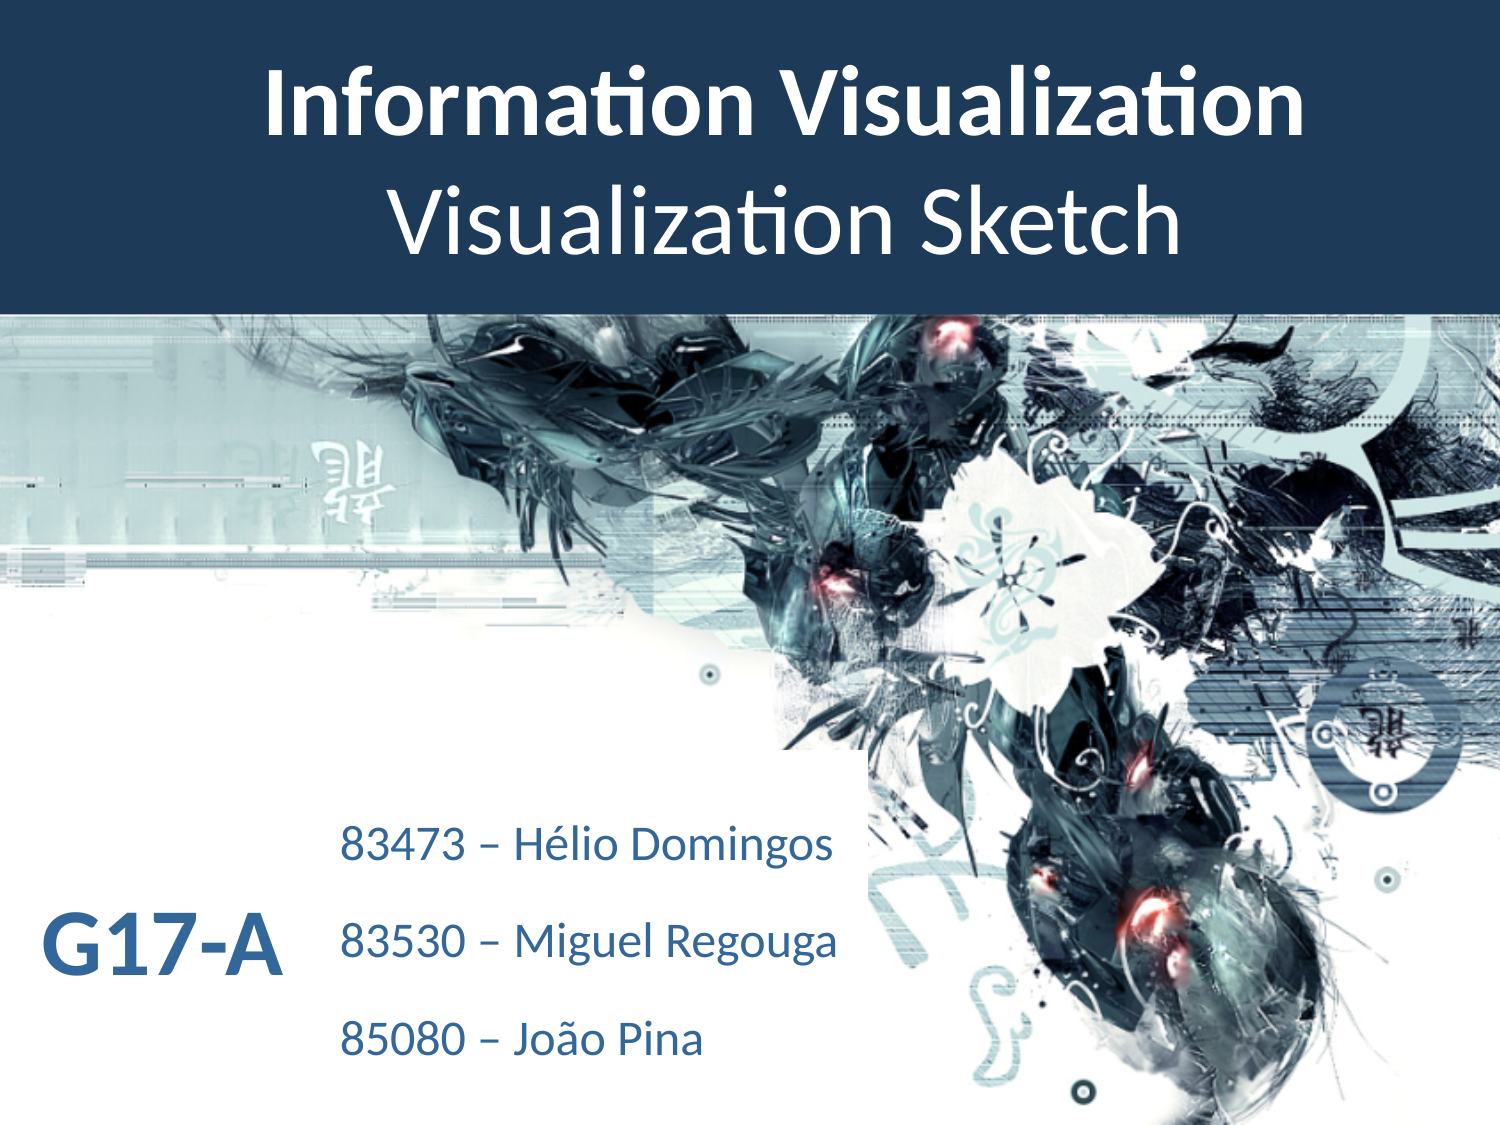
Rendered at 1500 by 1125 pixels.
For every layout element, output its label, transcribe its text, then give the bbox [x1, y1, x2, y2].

title Information Visualization Visualization Sketch [0, 0, 1500, 315]
picture [0, 315, 1500, 1125]
list G17-A [0, 750, 324, 1125]
text_box 83473 – Hélio Domingos 83530 – Miguel Regouga 85080 – João Pina [324, 749, 869, 1125]
